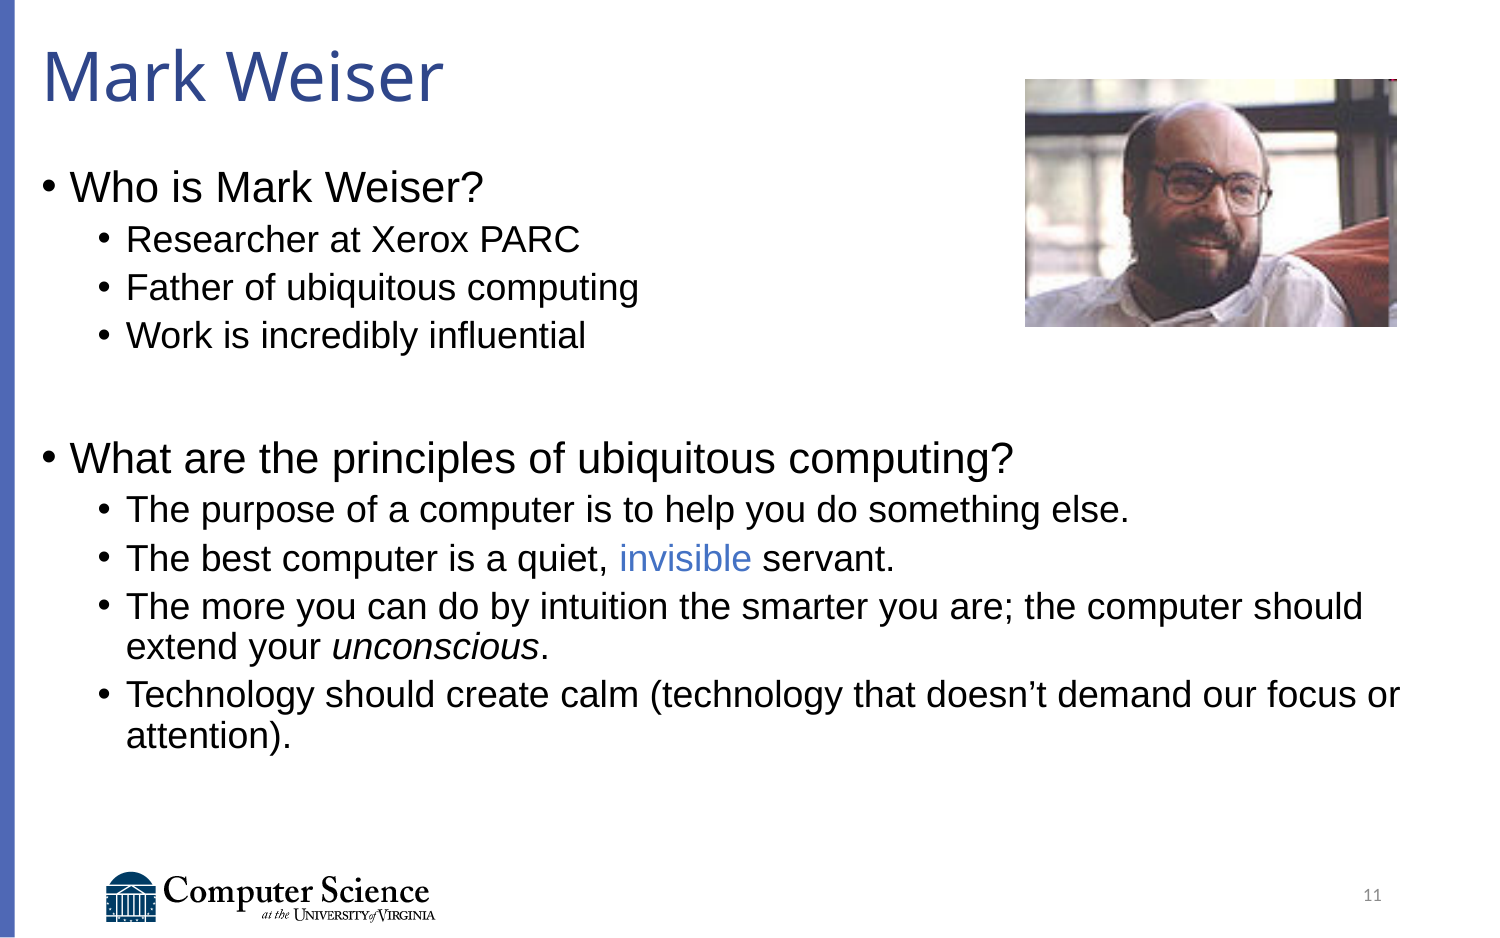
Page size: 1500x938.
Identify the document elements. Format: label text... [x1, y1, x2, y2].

picture [1025, 79, 1397, 328]
title Mark Weiser [26, 14, 1483, 145]
slide_number 11 [1059, 868, 1397, 919]
list Who is Mark Weiser? Researcher at Xerox PARC Father of ubiquitous computing Work is incredibly influential What are the principles of ubiquitous computing? The purpose of a computer is to help you do something else. The best computer is a quiet, invisible servant. The more you can do by intuition the smarter you are; the computer should extend your unconscious. Technology should create calm (technology that doesn’t demand our focus or attention). [26, 157, 1483, 845]
picture [103, 870, 441, 923]
